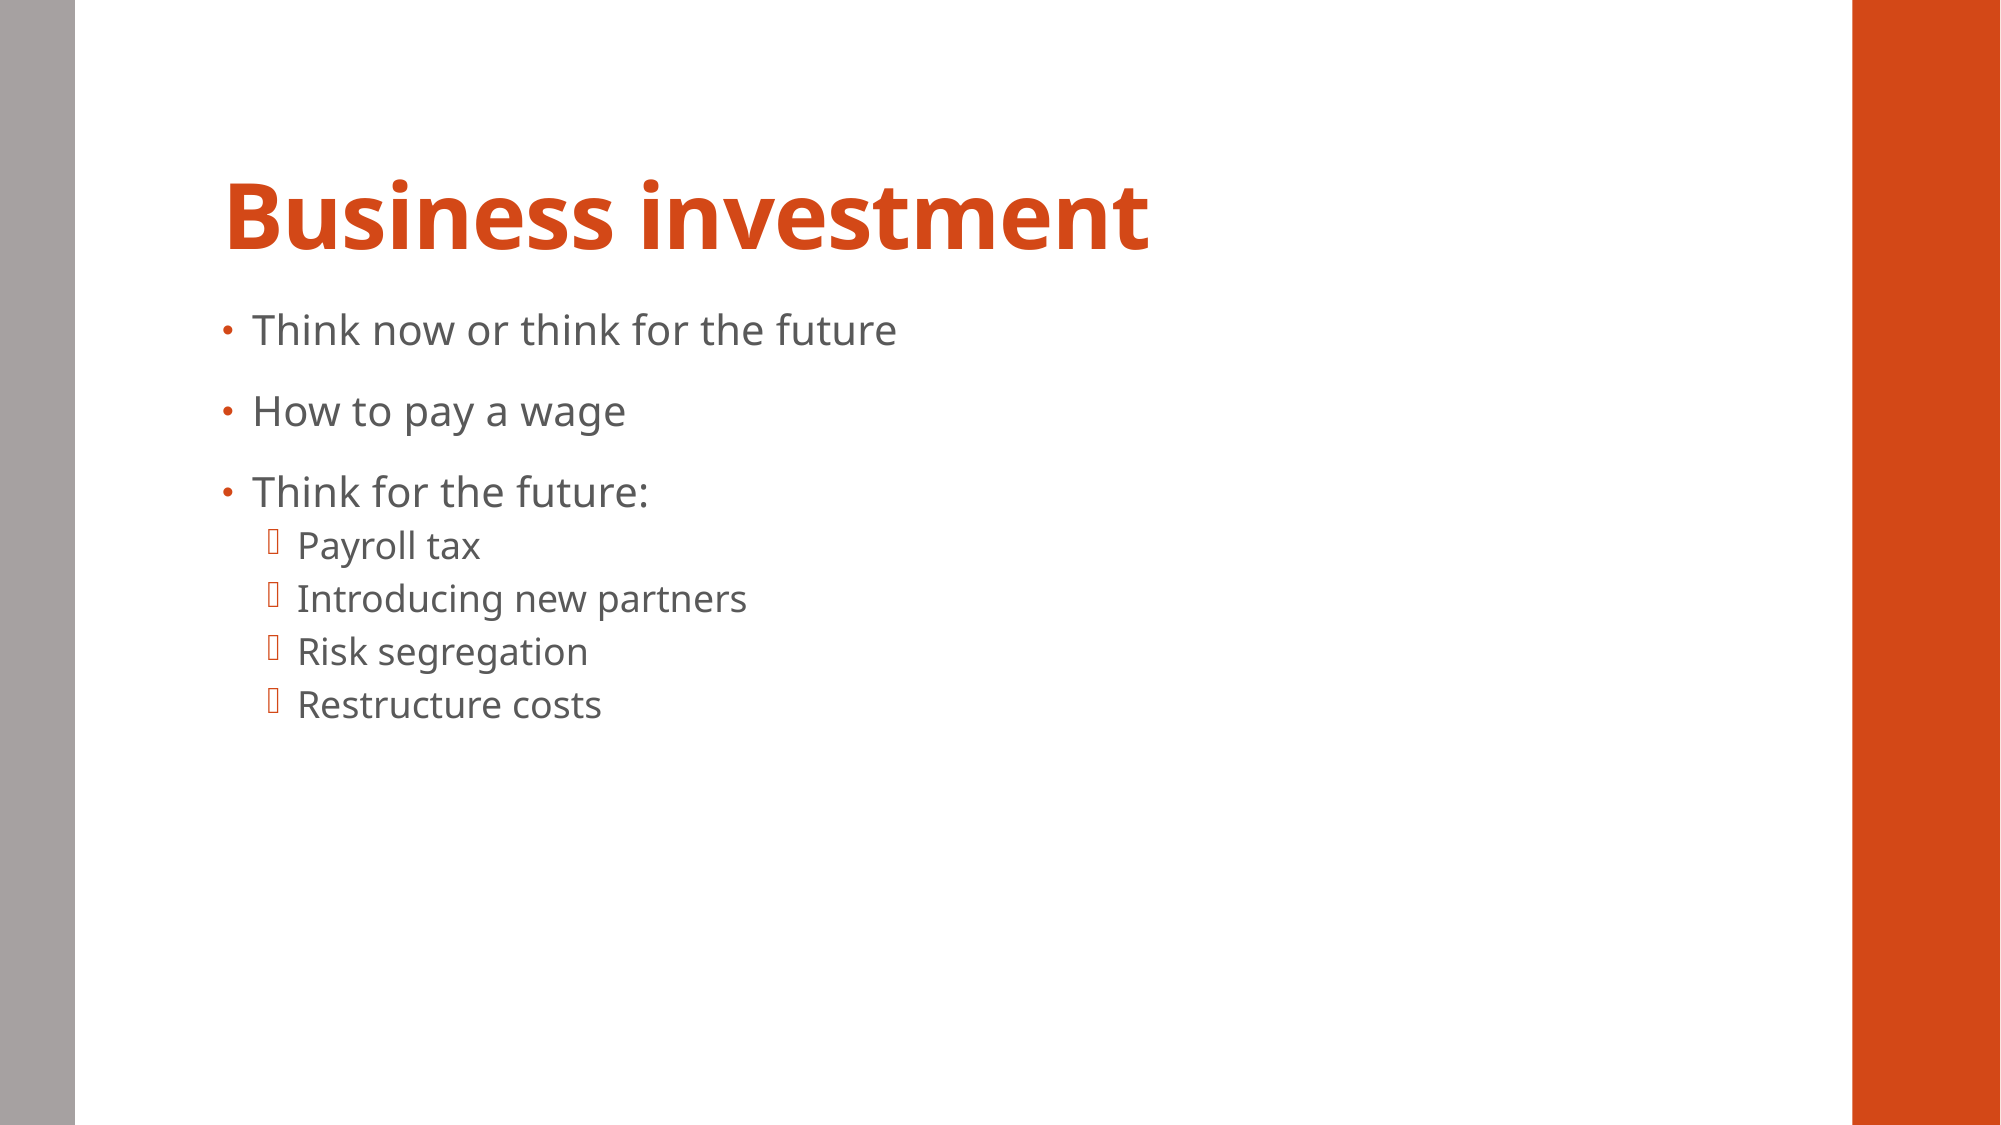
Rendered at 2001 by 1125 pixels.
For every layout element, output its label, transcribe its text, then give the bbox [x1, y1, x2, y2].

title Business investment [206, 48, 1797, 278]
list Think now or think for the future How to pay a wage Think for the future: Payroll tax Introducing new partners Risk segregation Restructure costs [206, 299, 1617, 1077]
